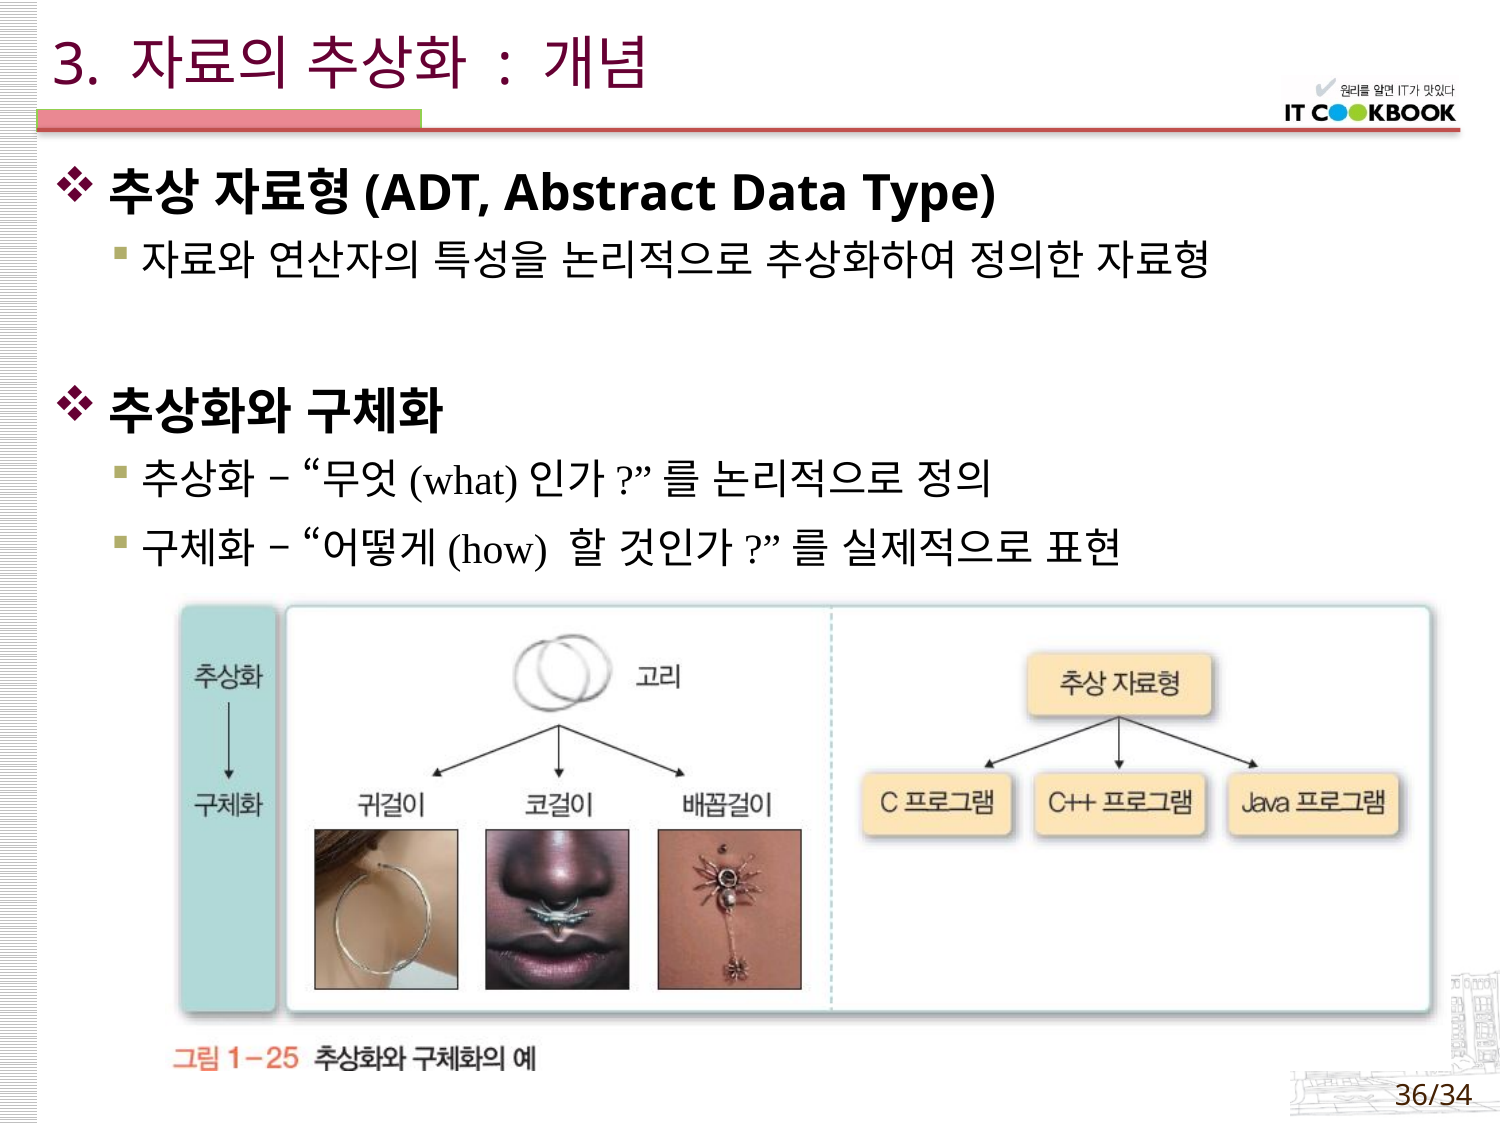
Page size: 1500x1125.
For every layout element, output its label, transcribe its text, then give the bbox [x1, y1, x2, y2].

picture [1281, 75, 1459, 123]
list 추상 자료형(ADT, Abstract Data Type) 자료와 연산자의 특성을 논리적으로 추상화하여 정의한 자료형 추상화와 구체화 추상화 – “무엇(what)인가?”를 논리적으로 정의 구체화 – “어떻게(how) 할 것인가?”를 실제적으로 표현 [37, 152, 1463, 1091]
picture [1458, 1087, 1466, 1098]
picture [1415, 1094, 1424, 1103]
picture [1290, 874, 1500, 1125]
picture [164, 593, 1451, 1071]
title 3. 자료의 추상화 : 개념 [37, 13, 1278, 109]
